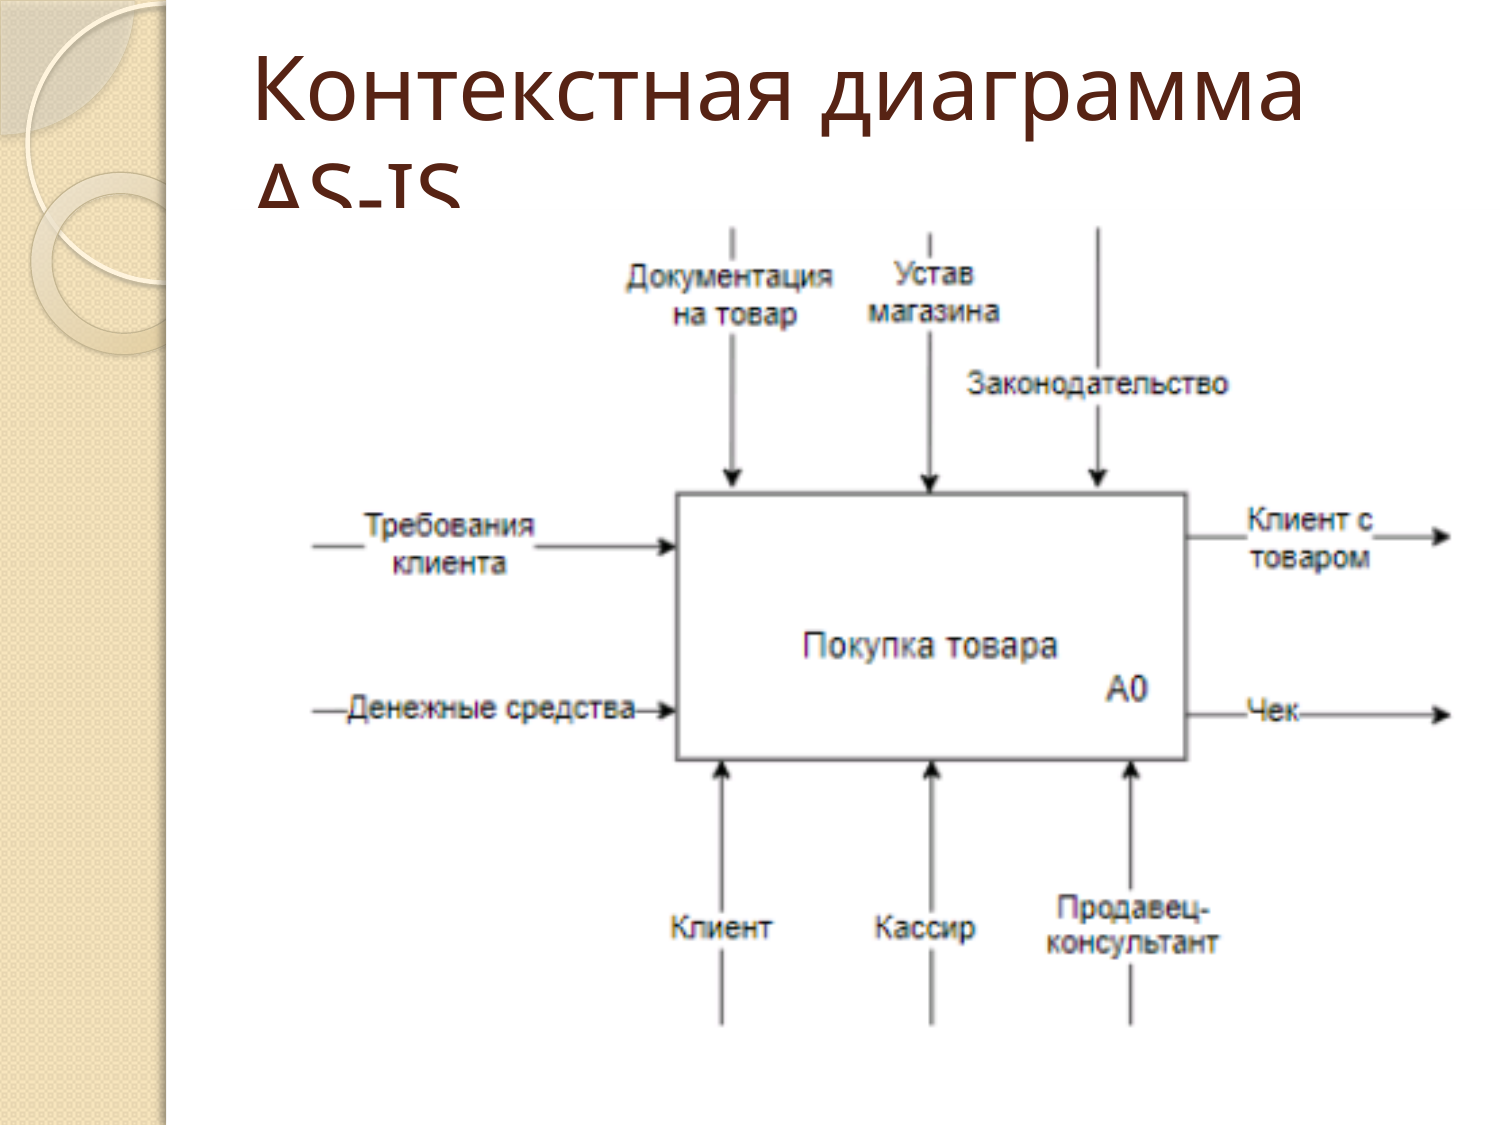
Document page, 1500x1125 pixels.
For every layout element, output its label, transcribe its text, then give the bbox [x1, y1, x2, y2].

title Контекстная диаграмма AS-IS [235, 45, 1466, 205]
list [229, 207, 1500, 1052]
